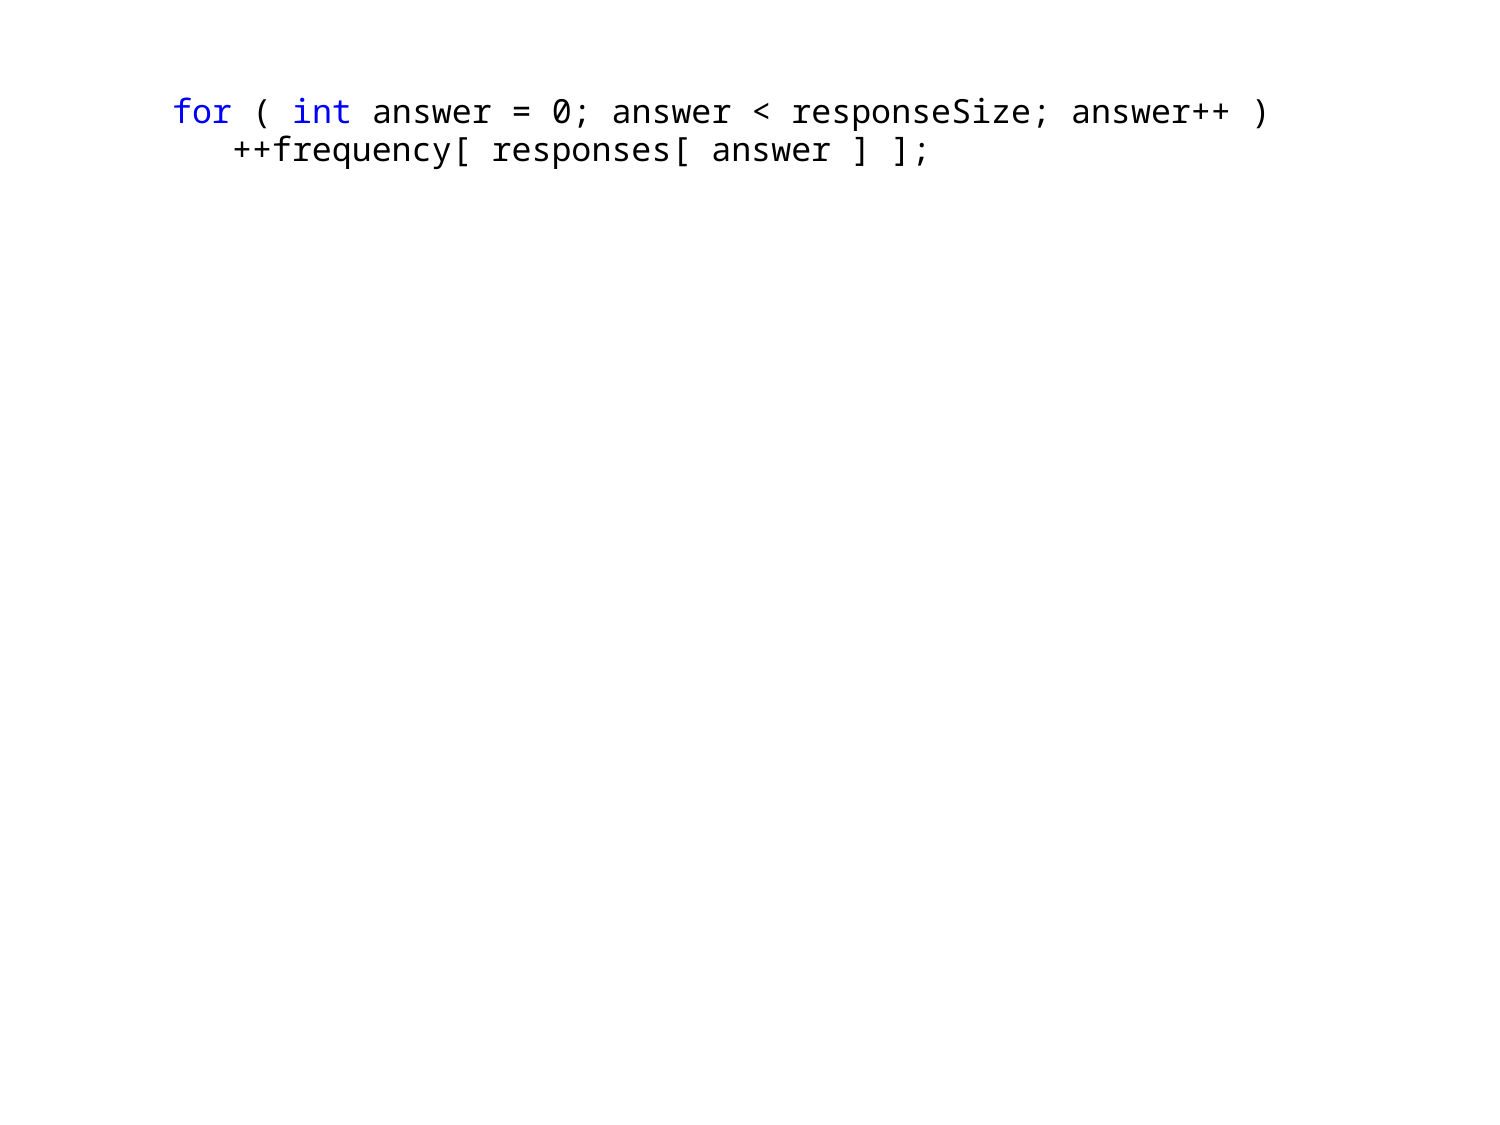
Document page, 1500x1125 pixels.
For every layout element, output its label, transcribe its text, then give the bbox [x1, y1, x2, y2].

list for ( int answer = 0; answer < responseSize; answer++ ) ++frequency[ responses[ answer ] ]; [100, 89, 1400, 179]
